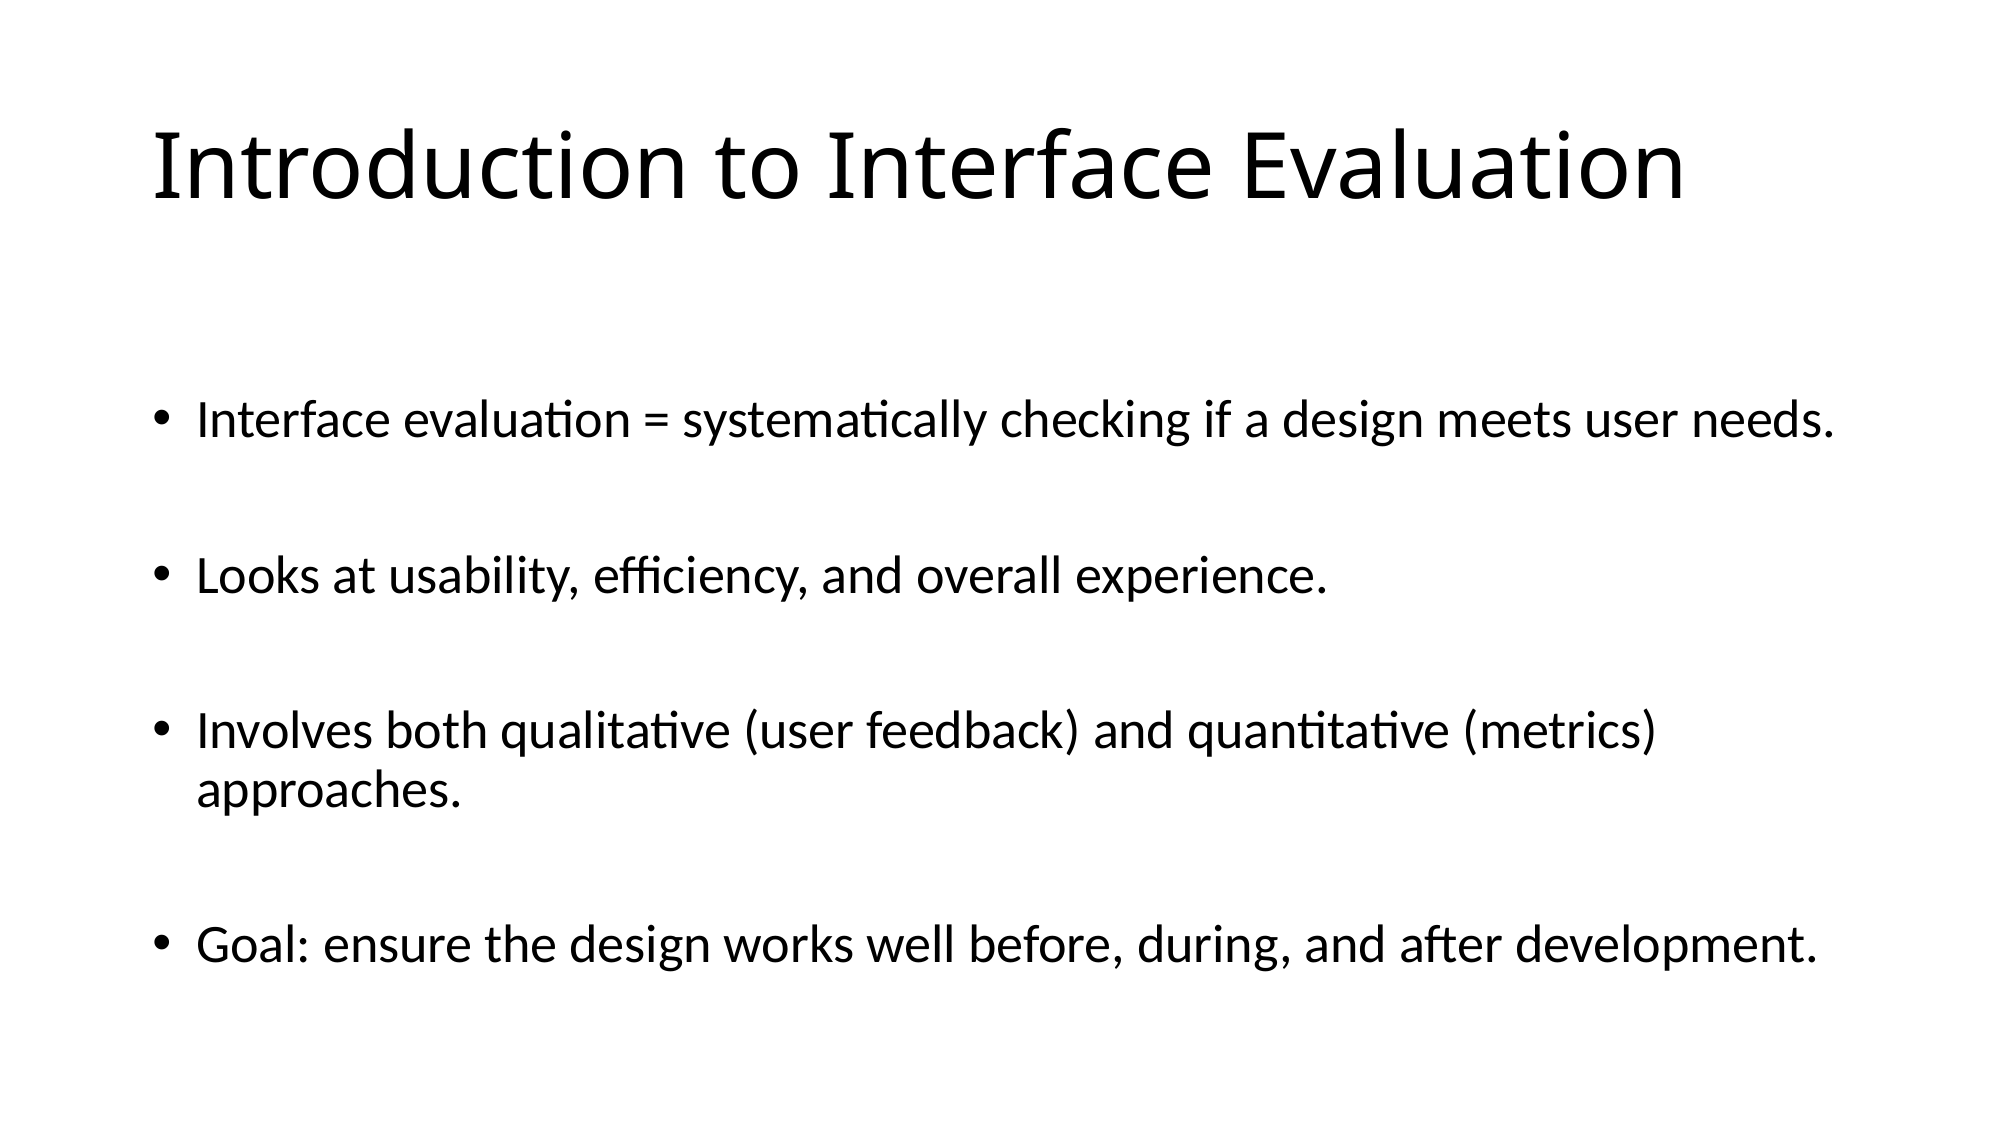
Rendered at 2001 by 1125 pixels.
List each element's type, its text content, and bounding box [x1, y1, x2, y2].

list Interface evaluation = systematically checking if a design meets user needs. Looks at usability, efficiency, and overall experience. Involves both qualitative (user feedback) and quantitative (metrics) approaches. Goal: ensure the design works well before, during, and after development. [137, 299, 1863, 1014]
title Introduction to Interface Evaluation [137, 59, 1863, 278]
